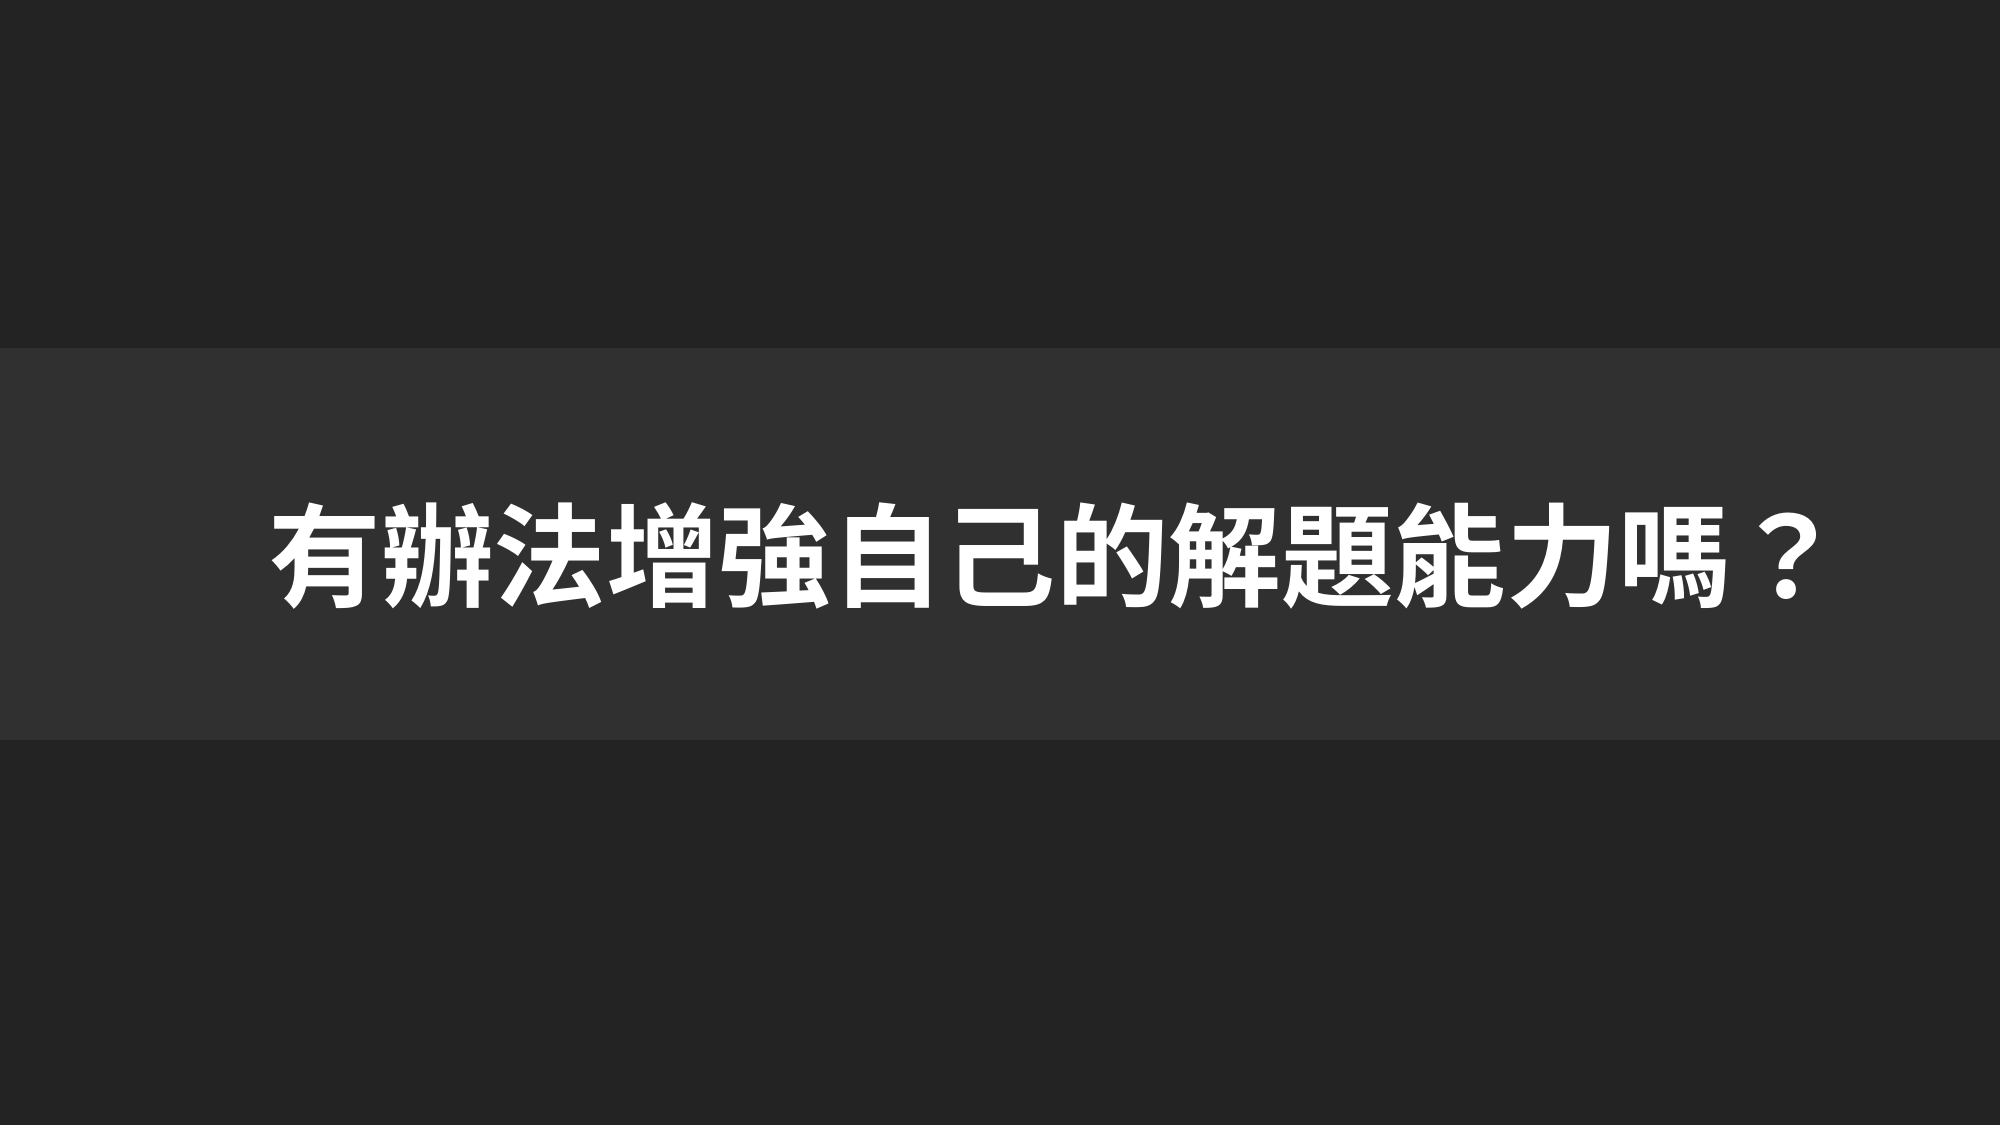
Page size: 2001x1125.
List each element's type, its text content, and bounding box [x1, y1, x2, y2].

text_box [0, 347, 2000, 741]
subtitle 有辦法增強自己的解題能力嗎？ [225, 386, 1775, 739]
